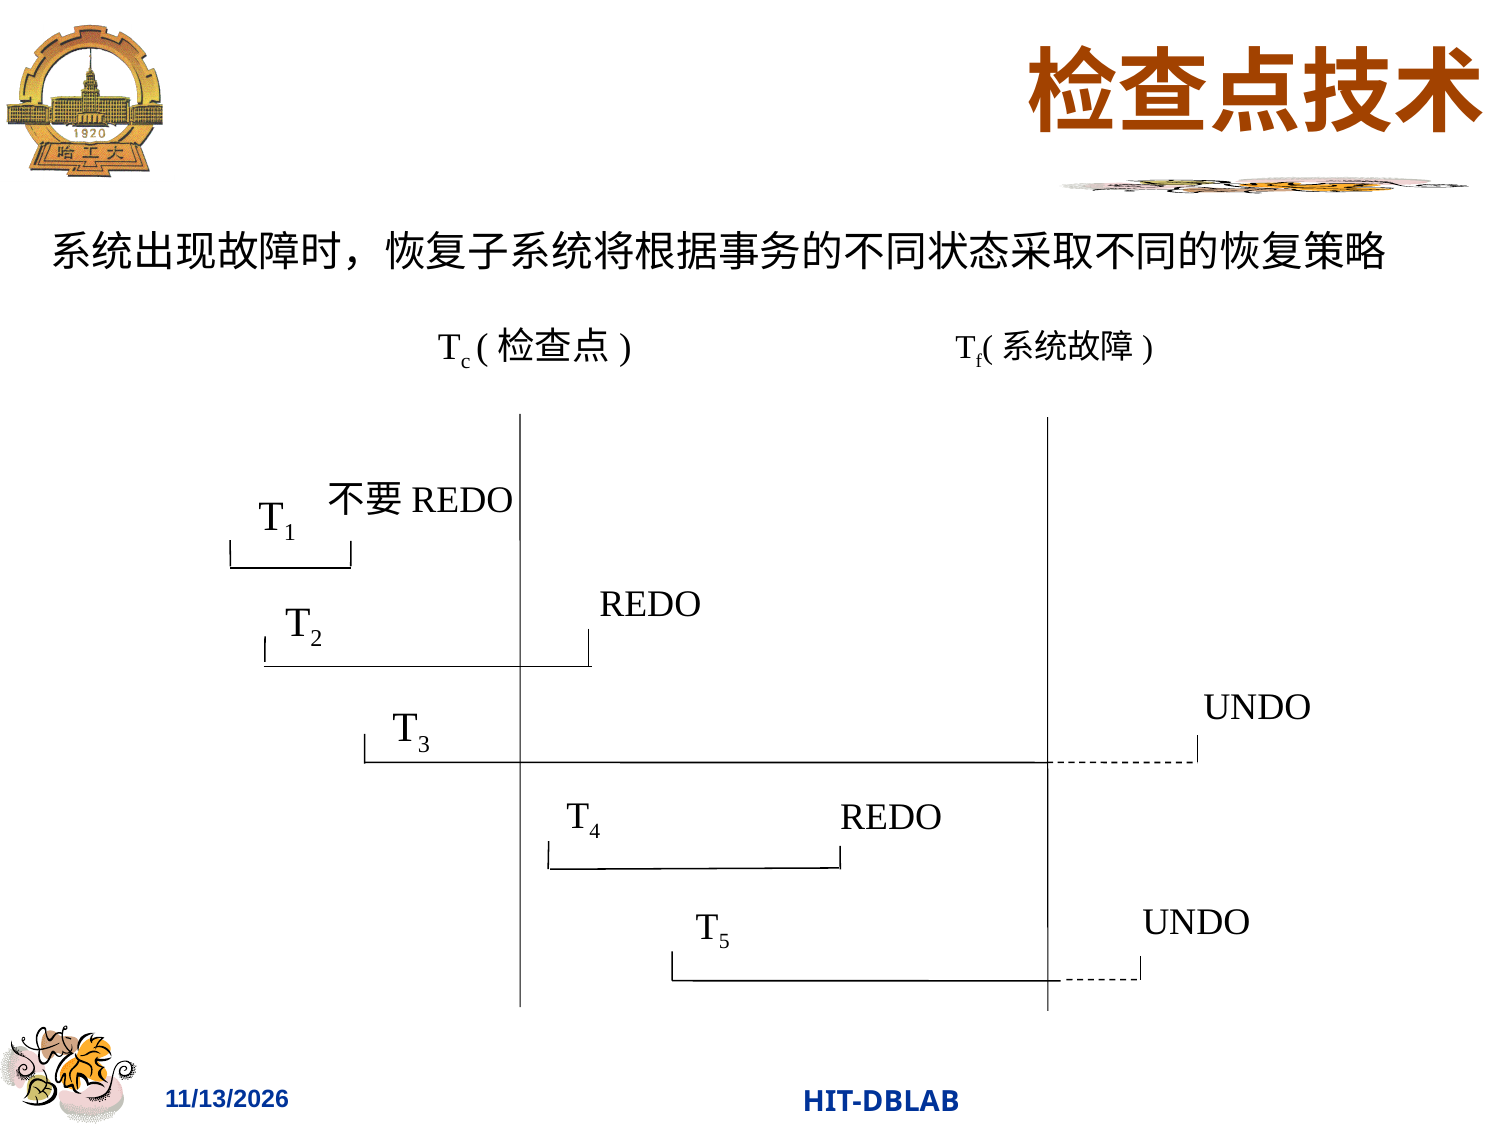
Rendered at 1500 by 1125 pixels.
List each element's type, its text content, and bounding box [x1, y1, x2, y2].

text_box 系统出现故障时，恢复子系统将根据事务的不同状态采取不同的恢复策略 [0, 217, 1467, 282]
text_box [229, 314, 1356, 1031]
title 检查点技术 [162, 0, 1500, 176]
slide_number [149, 1074, 413, 1125]
footer HIT-DBLAB [524, 1074, 1238, 1125]
picture [0, 24, 175, 182]
